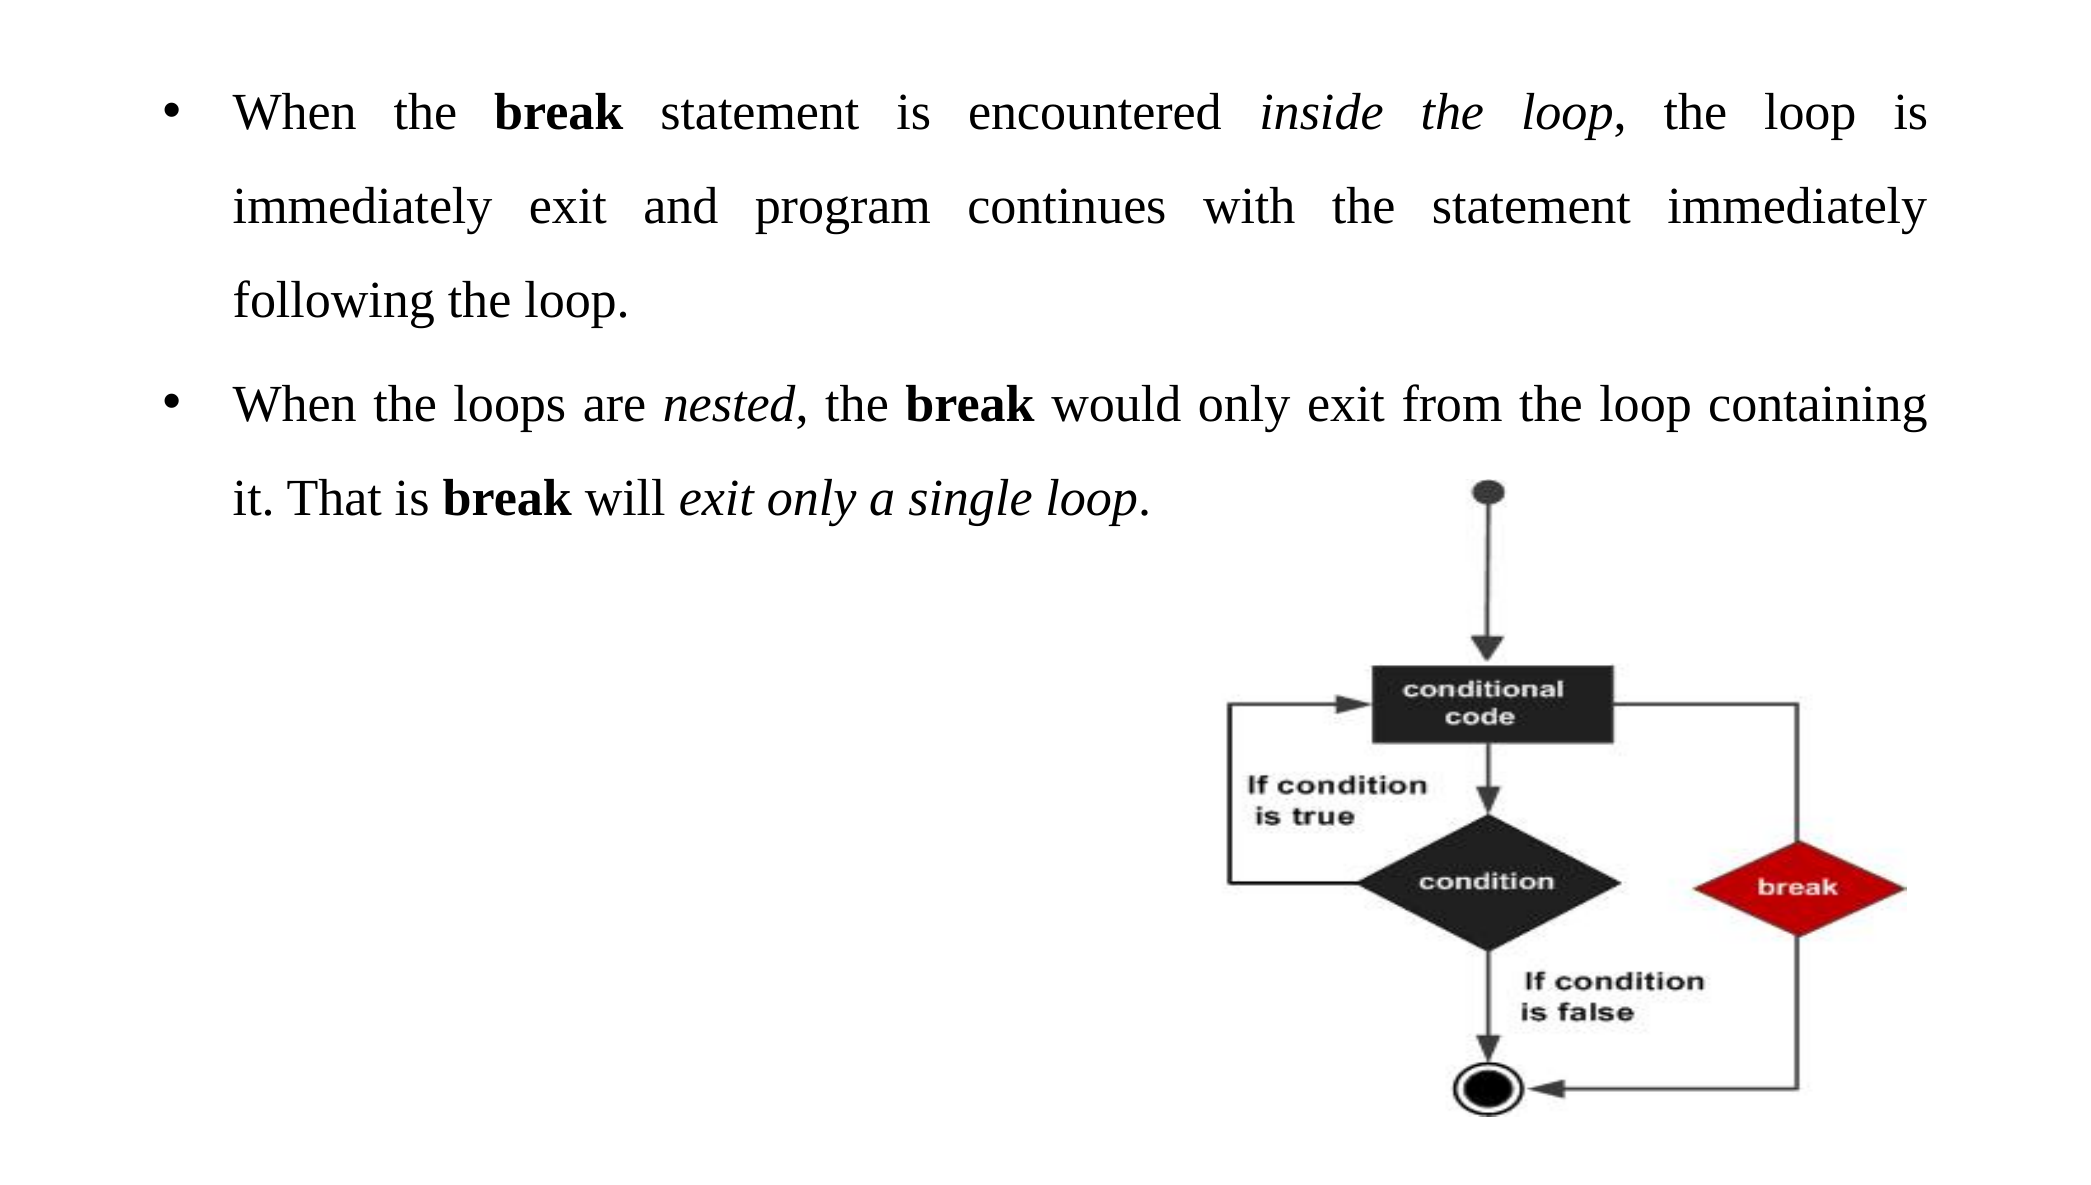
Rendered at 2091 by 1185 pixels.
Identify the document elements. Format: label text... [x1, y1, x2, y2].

list When the break statement is encountered inside the loop, the loop is immediately exit and program continues with the statement immediately following the loop. When the loops are nested, the break would only exit from the loop containing it. That is break will exit only a single loop. [143, 37, 1948, 1067]
picture [1182, 479, 1908, 1117]
